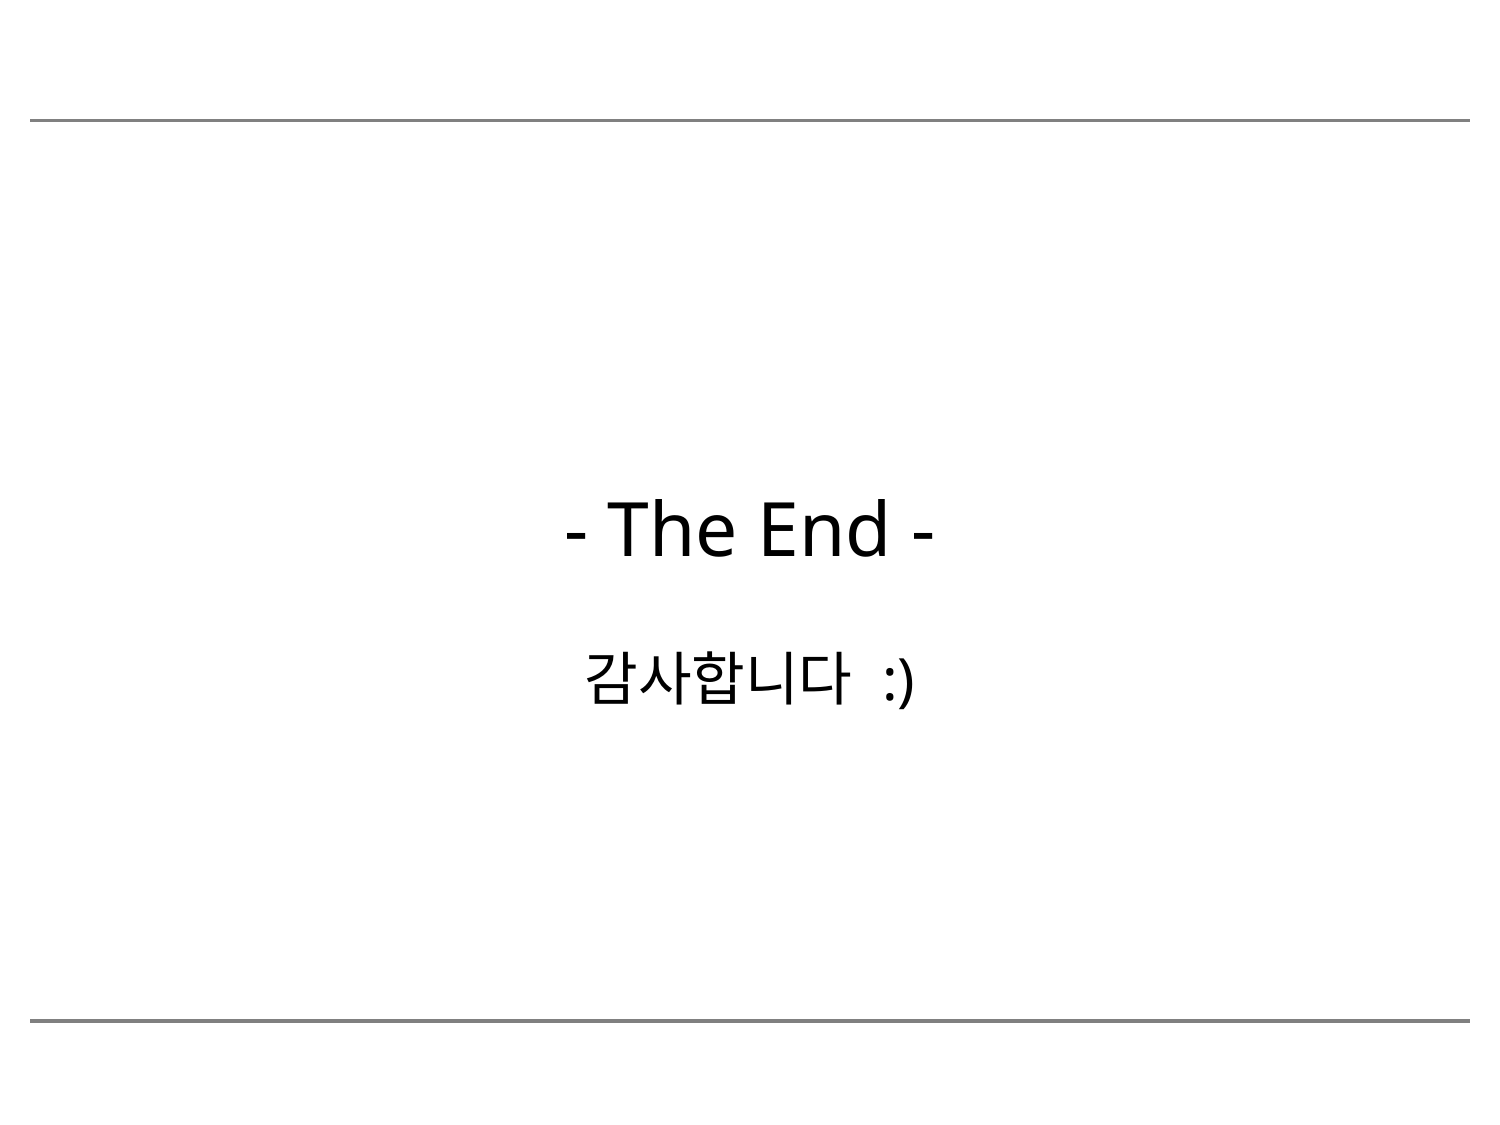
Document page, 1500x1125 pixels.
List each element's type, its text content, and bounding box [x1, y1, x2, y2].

text_box - The End - 감사합니다 :) [468, 384, 1032, 720]
